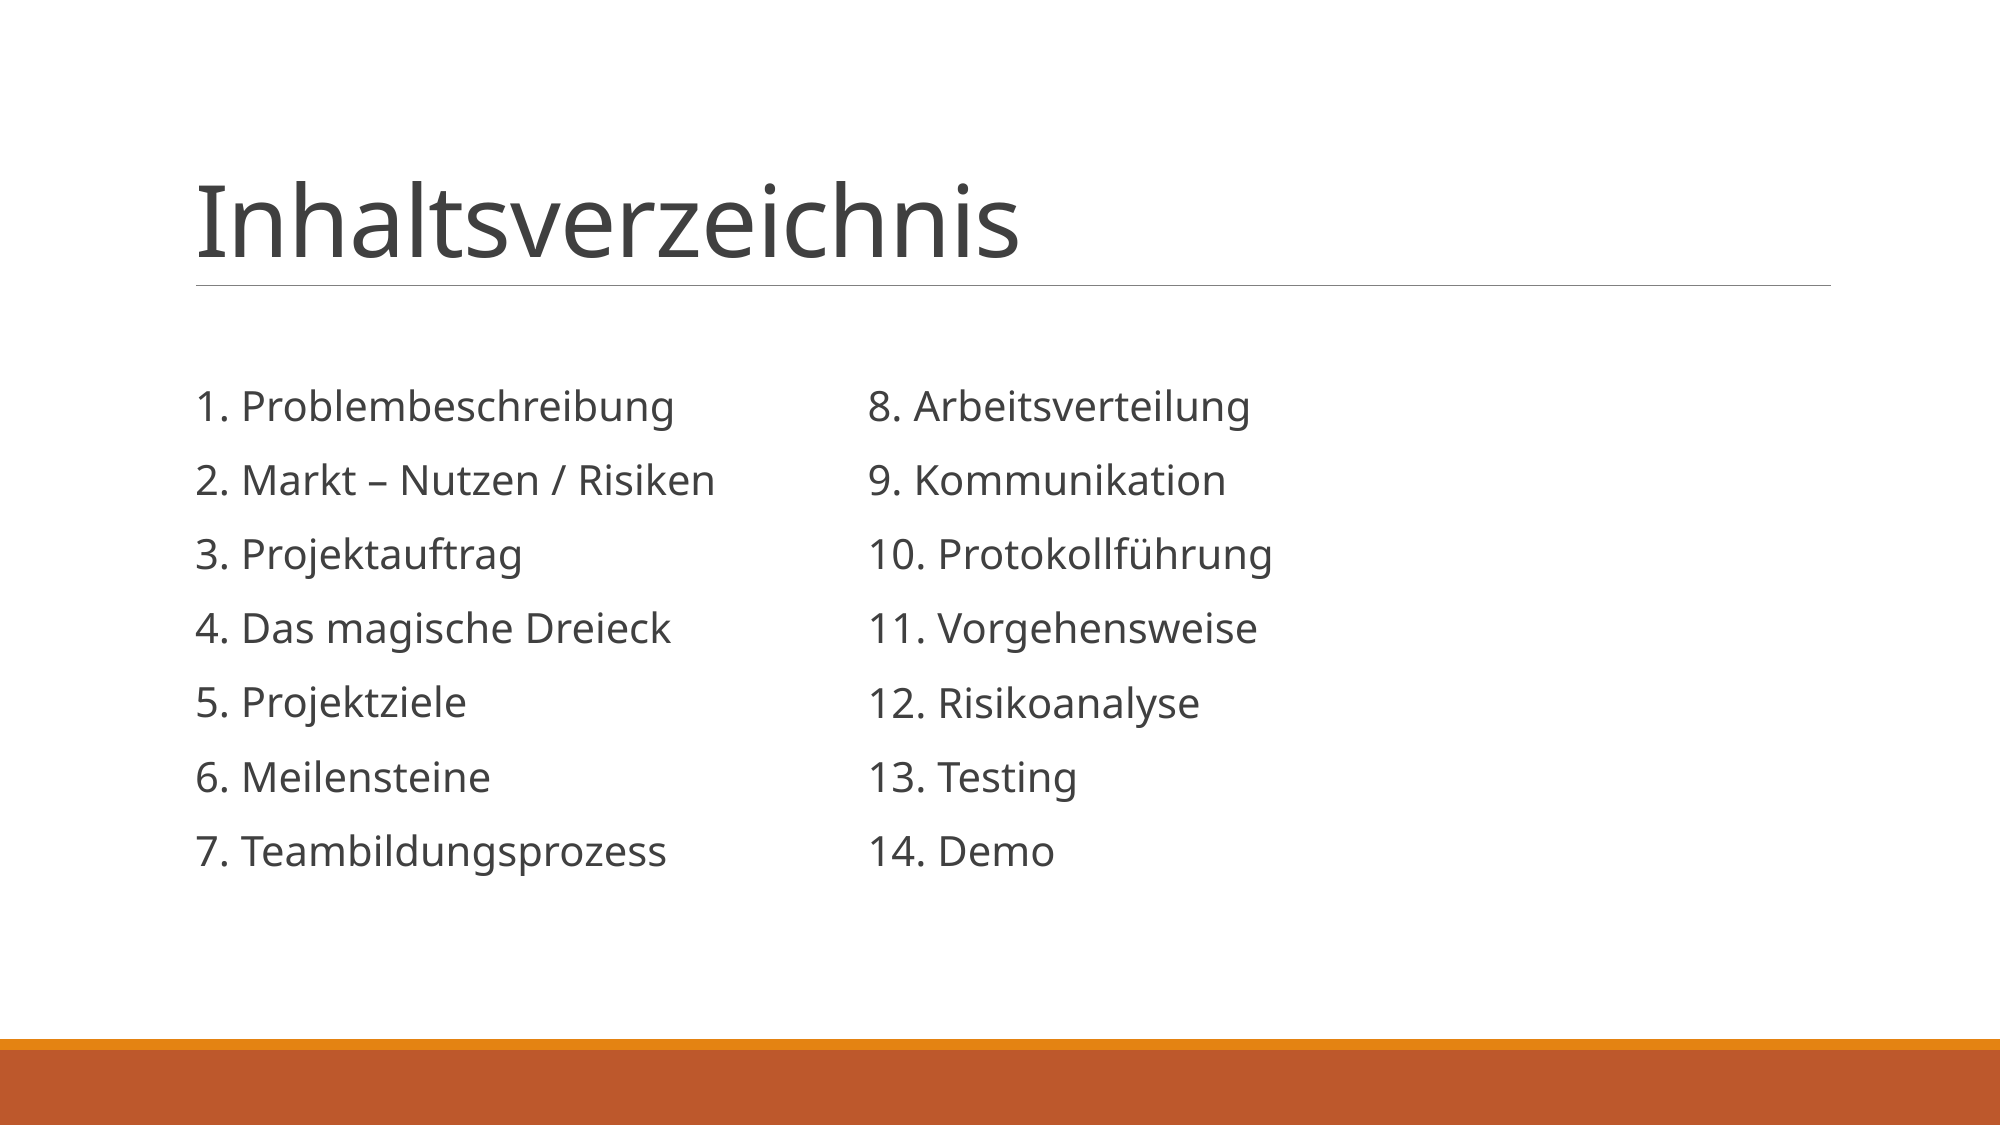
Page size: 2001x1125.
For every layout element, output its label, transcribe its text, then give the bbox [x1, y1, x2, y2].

list 1. Problembeschreibung 2. Markt – Nutzen / Risiken 3. Projektauftrag 4. Das magische Dreieck 5. Projektziele 6. Meilensteine 7. Teambildungsprozess [180, 377, 852, 1038]
title Inhaltsverzeichnis [180, 47, 1830, 285]
text_box 8. Arbeitsverteilung 9. Kommunikation 10. Protokollführung 11. Vorgehensweise 12. Risikoanalyse 13. Testing 14. Demo [852, 377, 1658, 1038]
